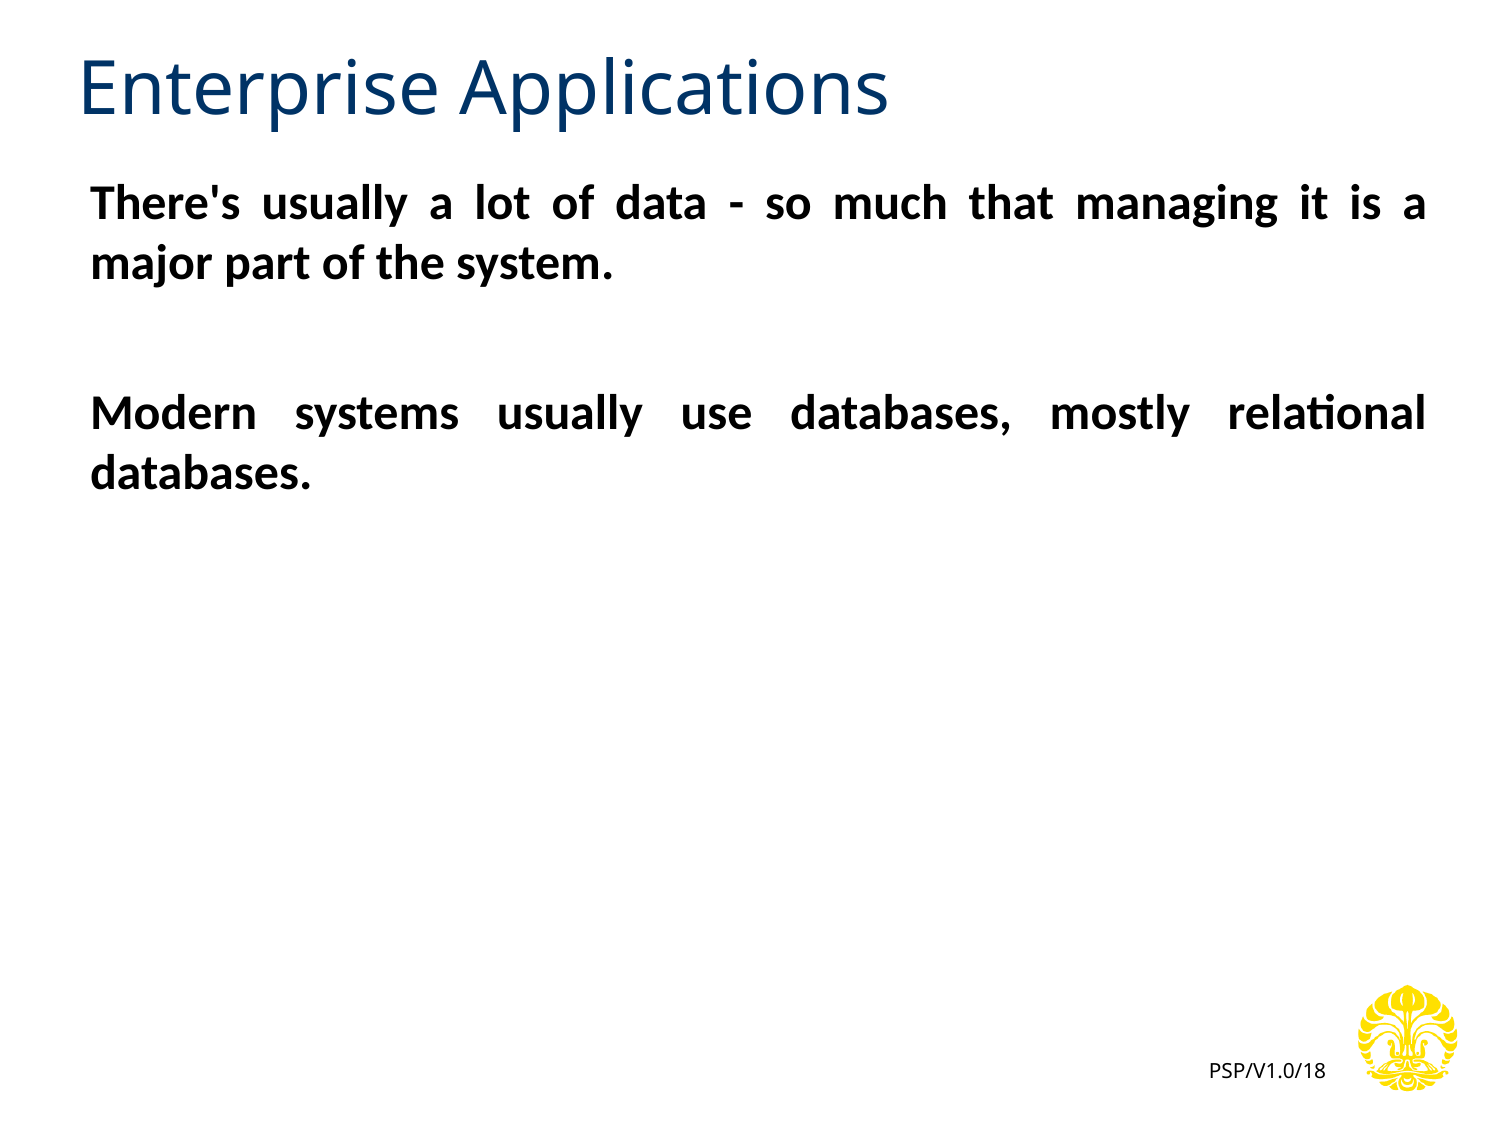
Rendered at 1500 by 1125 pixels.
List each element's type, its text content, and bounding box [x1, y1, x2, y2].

title Enterprise Applications [62, 32, 1402, 138]
list There's usually a lot of data - so much that managing it is a major part of the system. Modern systems usually use databases, mostly relational databases. [75, 162, 1443, 1038]
